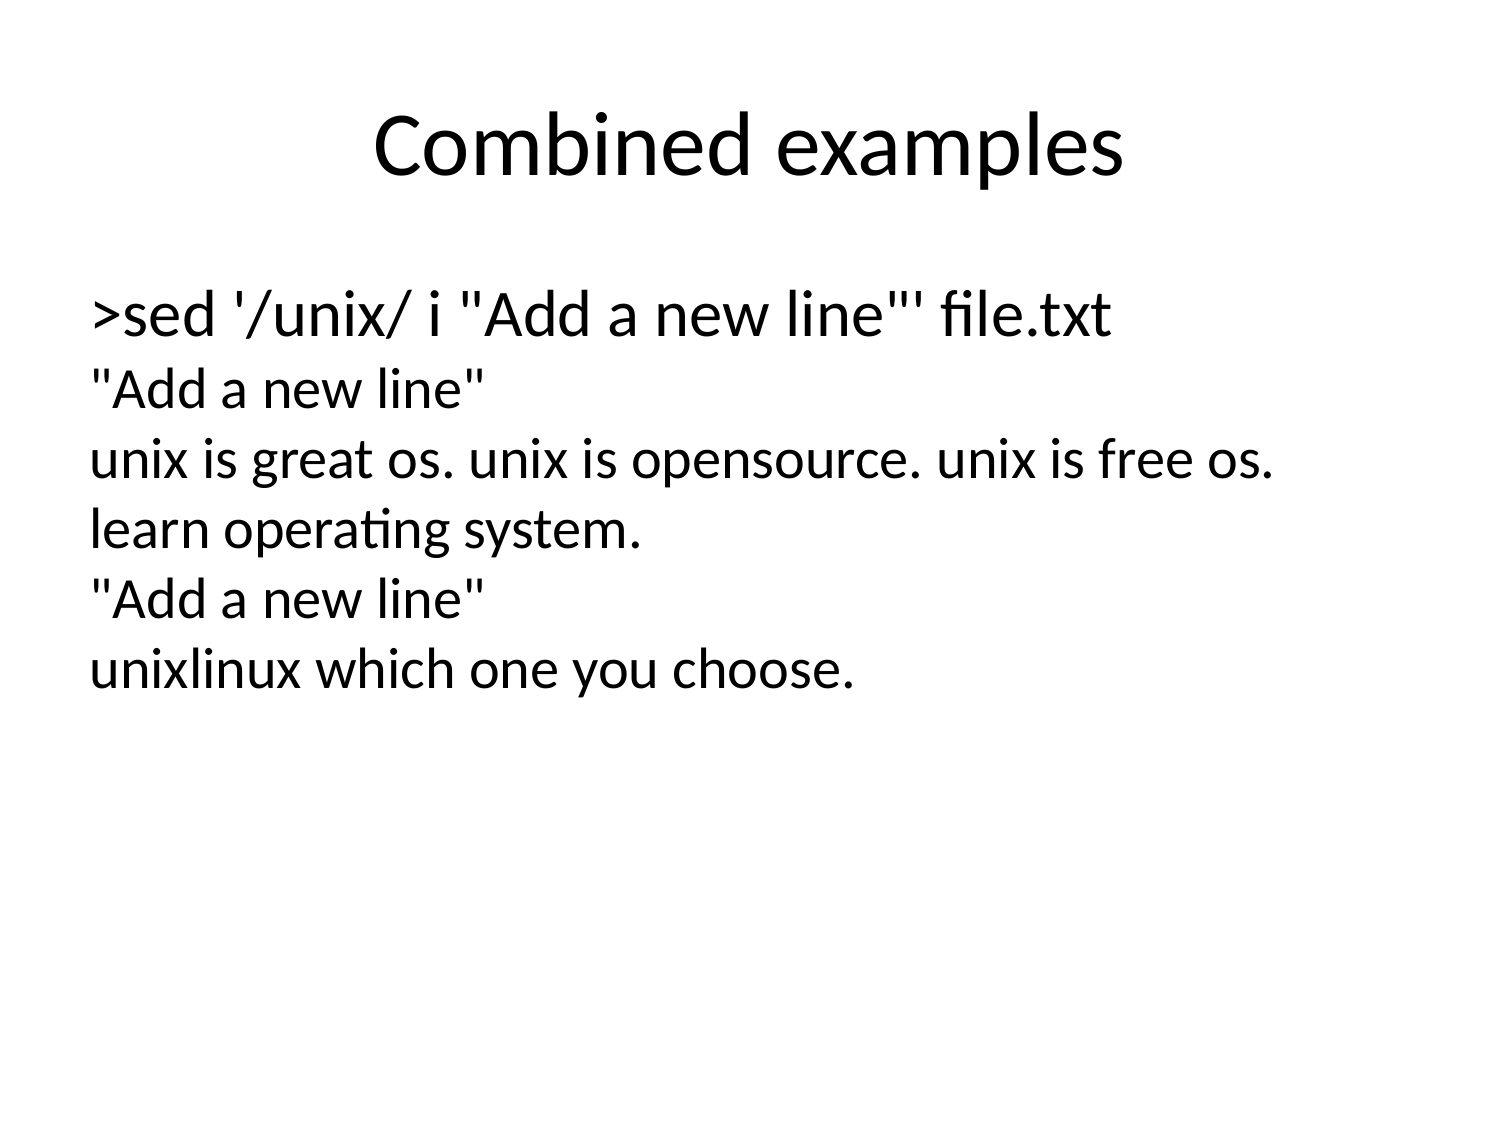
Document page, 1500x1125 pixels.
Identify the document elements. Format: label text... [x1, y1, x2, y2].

text_box Combined examples [75, 45, 1425, 233]
text_box >sed '/unix/ i "Add a new line"' file.txt "Add a new line" unix is great os. unix is opensource. unix is free os. learn operating system. "Add a new line" unixlinux which one you choose. [75, 262, 1425, 1005]
